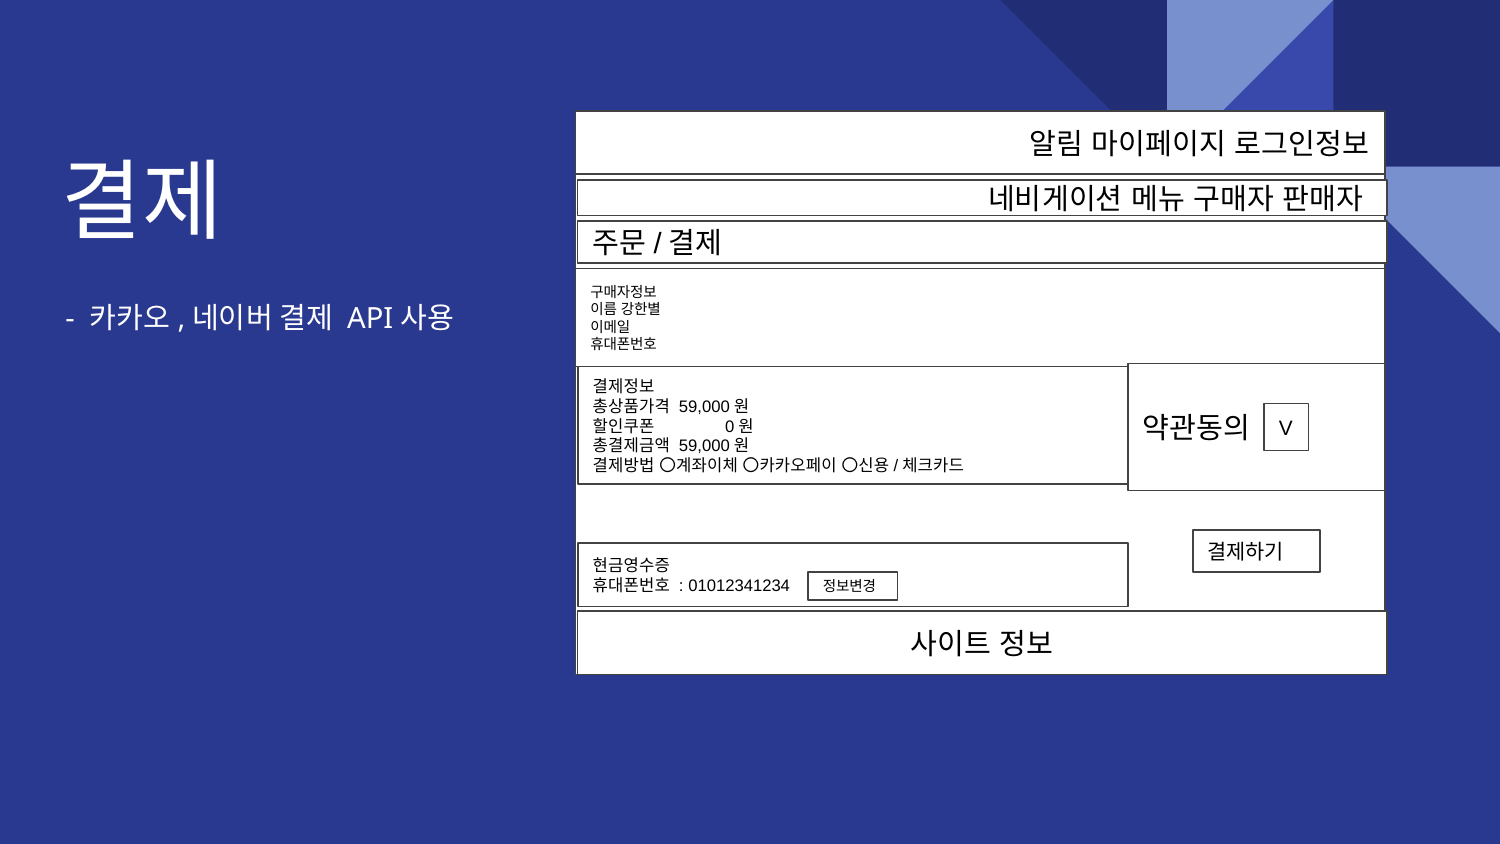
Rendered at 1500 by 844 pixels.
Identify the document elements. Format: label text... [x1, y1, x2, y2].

title 결제 [46, 128, 379, 267]
text_box 사이트 정보 [577, 611, 1388, 675]
text_box 약관동의 [1127, 363, 1385, 491]
text_box [575, 175, 1385, 268]
text_box 주문/결제 [577, 221, 1388, 264]
text_box 결제하기 [1192, 529, 1320, 572]
text_box 현금영수증 휴대폰번호 : 01012341234 [577, 543, 1128, 607]
text_box 구매자정보 이름 강한별 이메일 휴대폰번호 [575, 268, 1385, 367]
text_box [575, 367, 1385, 675]
text_box 네비게이션 메뉴 구매자 판매자 [577, 179, 1388, 216]
text_box 알림 마이페이지 로그인정보 [575, 110, 1385, 175]
text_box 결제정보 총상품가격 59,000원 할인쿠폰 0원 총결제금액 59,000원 결제방법 〇계좌이체 〇카카오페이 〇신용/체크카드 [577, 367, 1127, 485]
text_box V [1264, 403, 1309, 451]
text_box 정보변경 [807, 571, 898, 601]
text_box - 카카오,네이버 결제 API사용 [50, 284, 525, 350]
